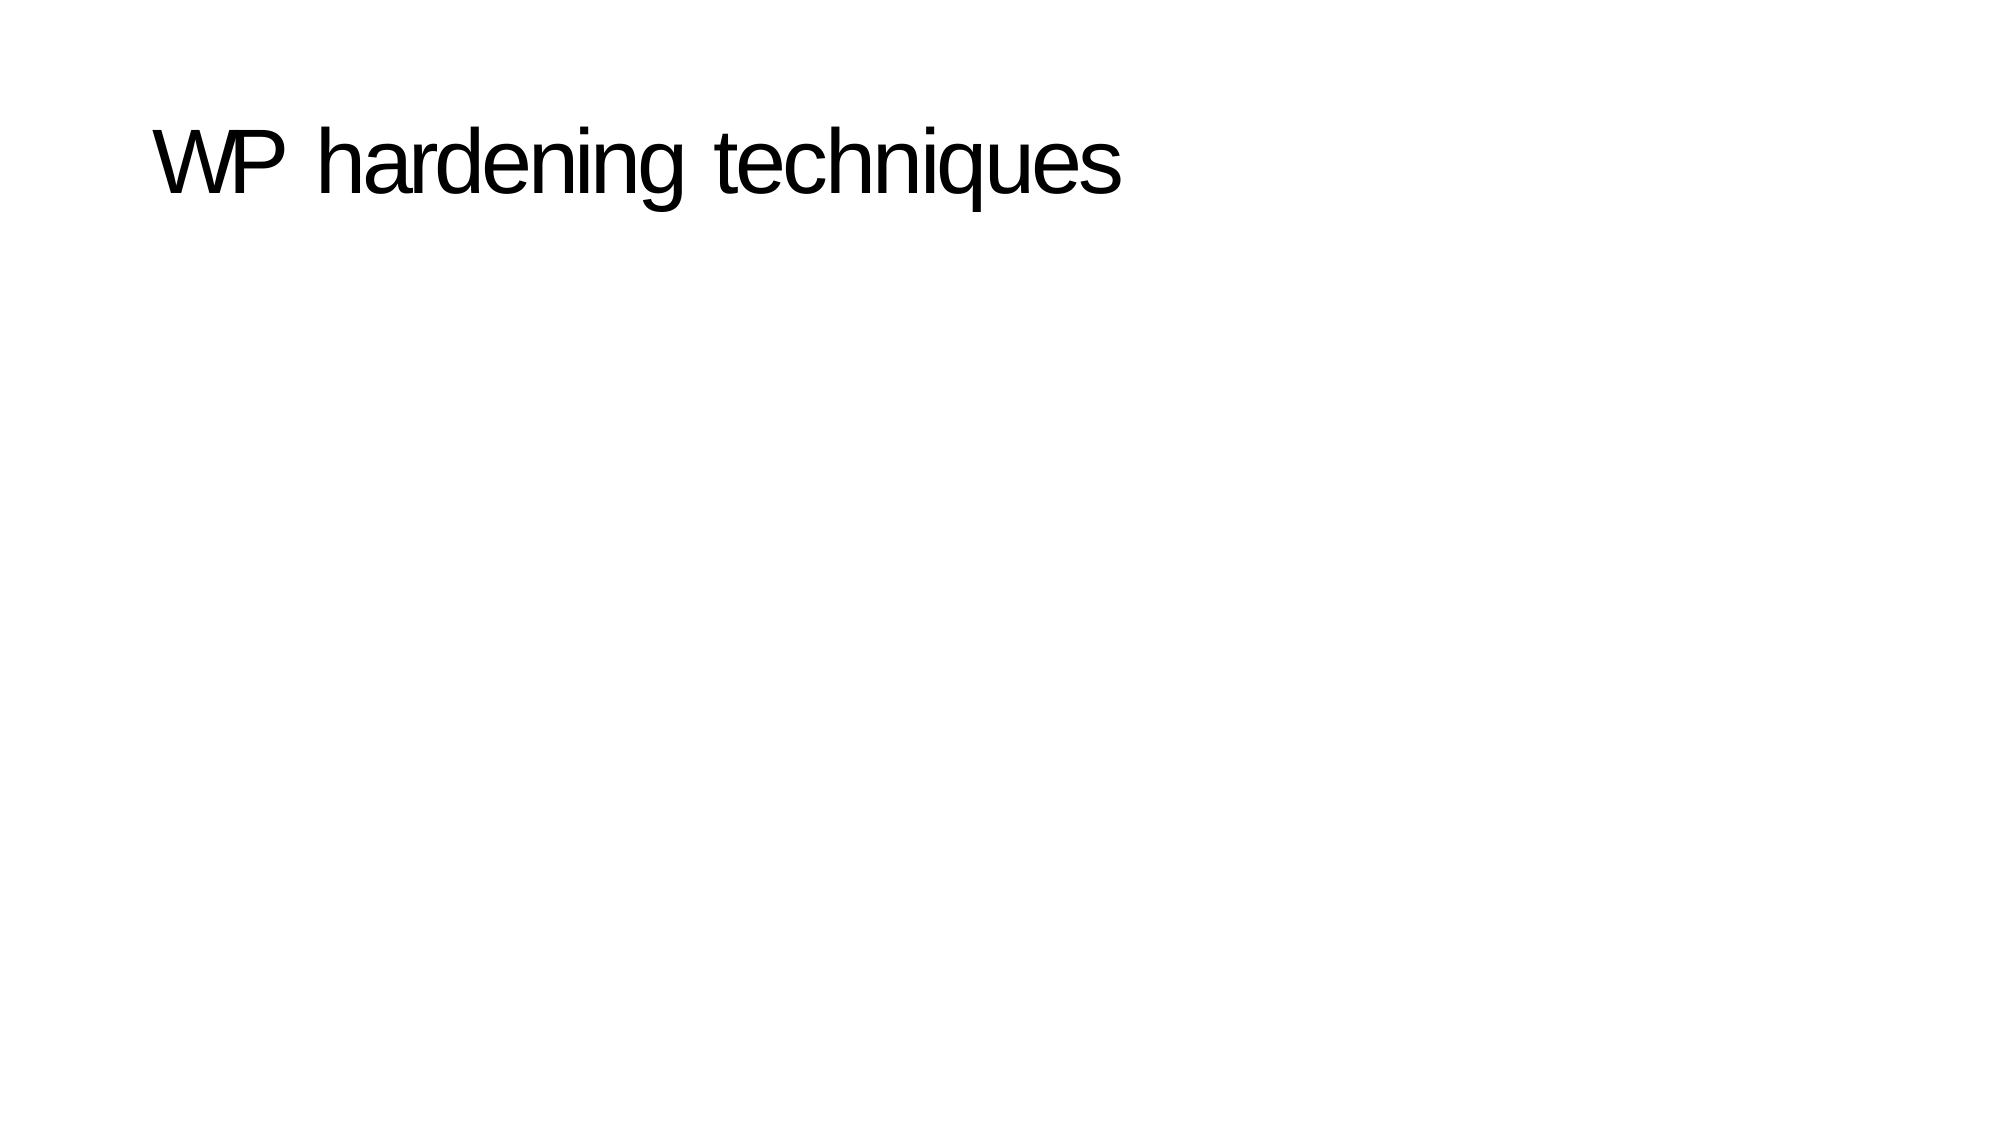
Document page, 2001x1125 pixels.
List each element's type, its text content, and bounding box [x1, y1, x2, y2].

title WP hardening techniques [150, 17, 1822, 291]
